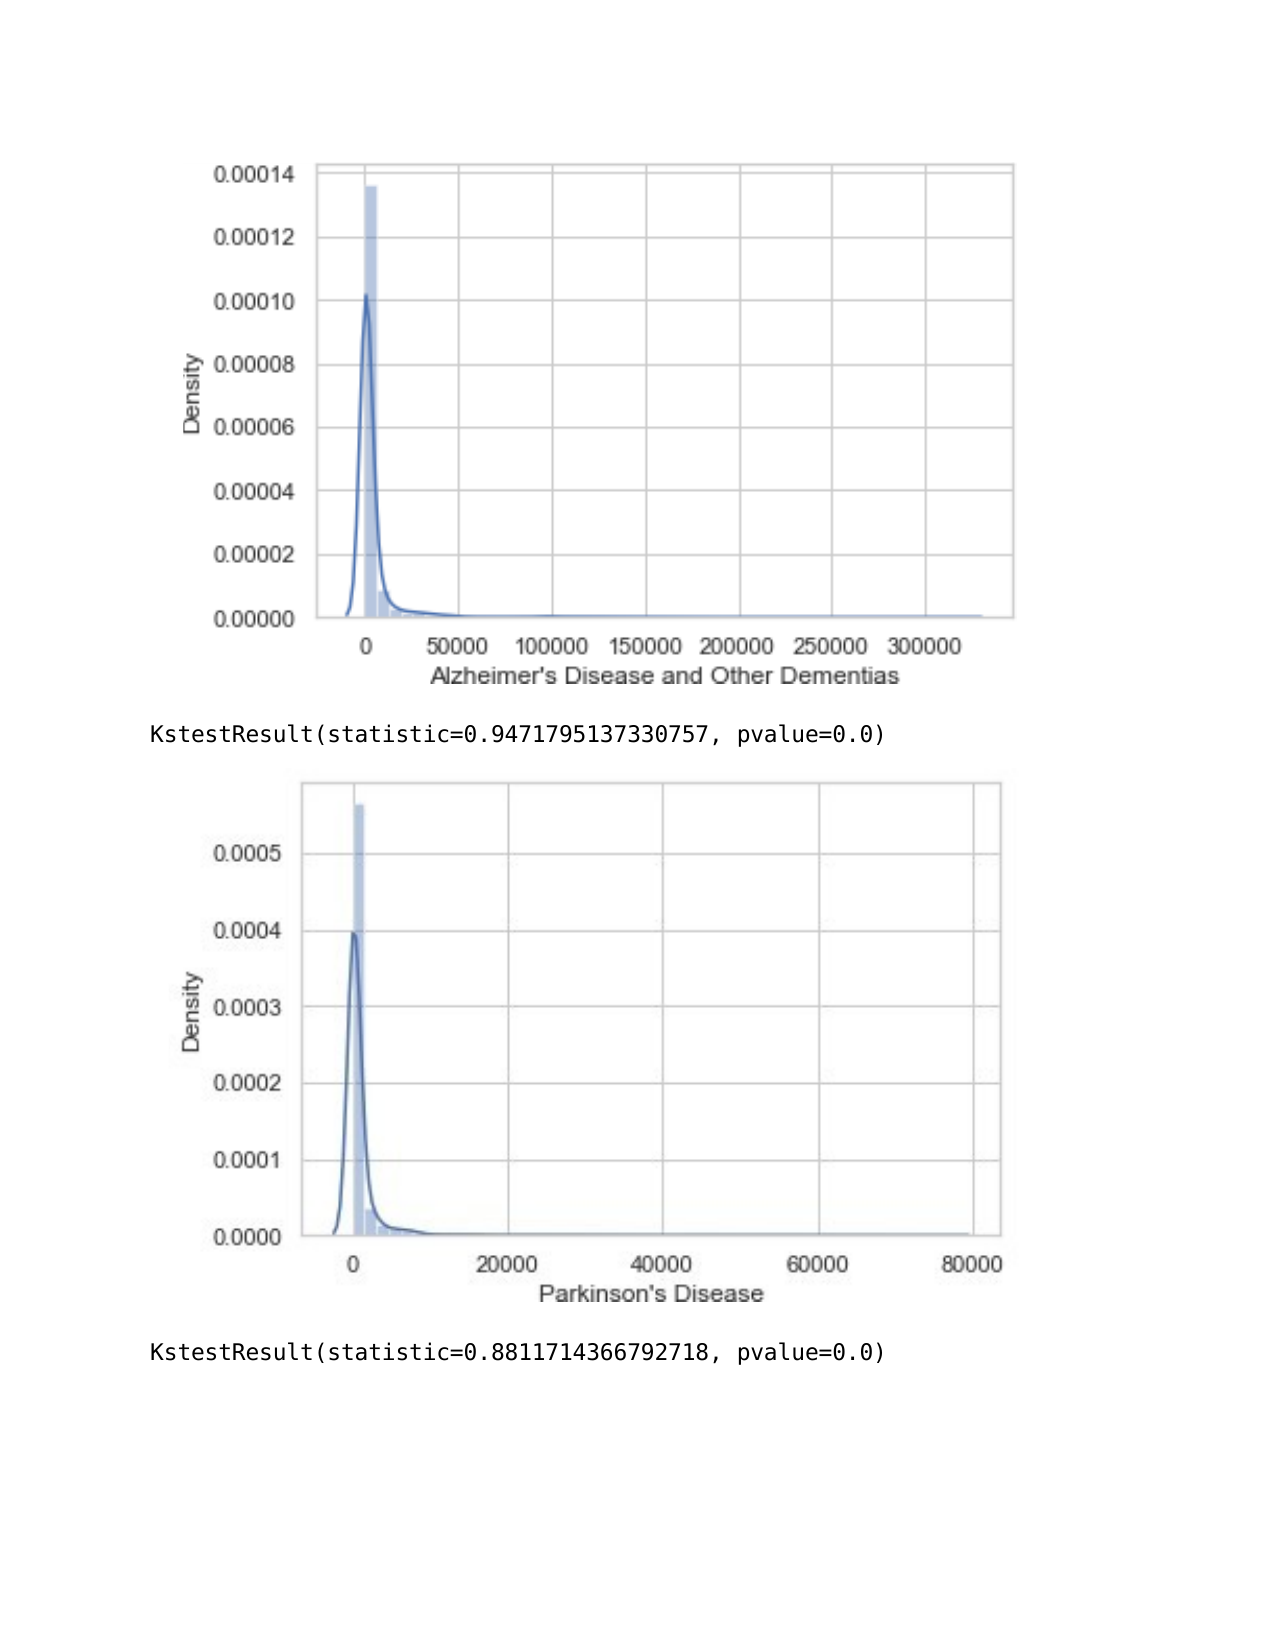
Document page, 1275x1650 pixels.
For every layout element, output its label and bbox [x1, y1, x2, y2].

text_box [148, 1335, 897, 1365]
text_box [148, 717, 897, 747]
text_box [183, 162, 1017, 684]
text_box [168, 768, 1019, 1302]
